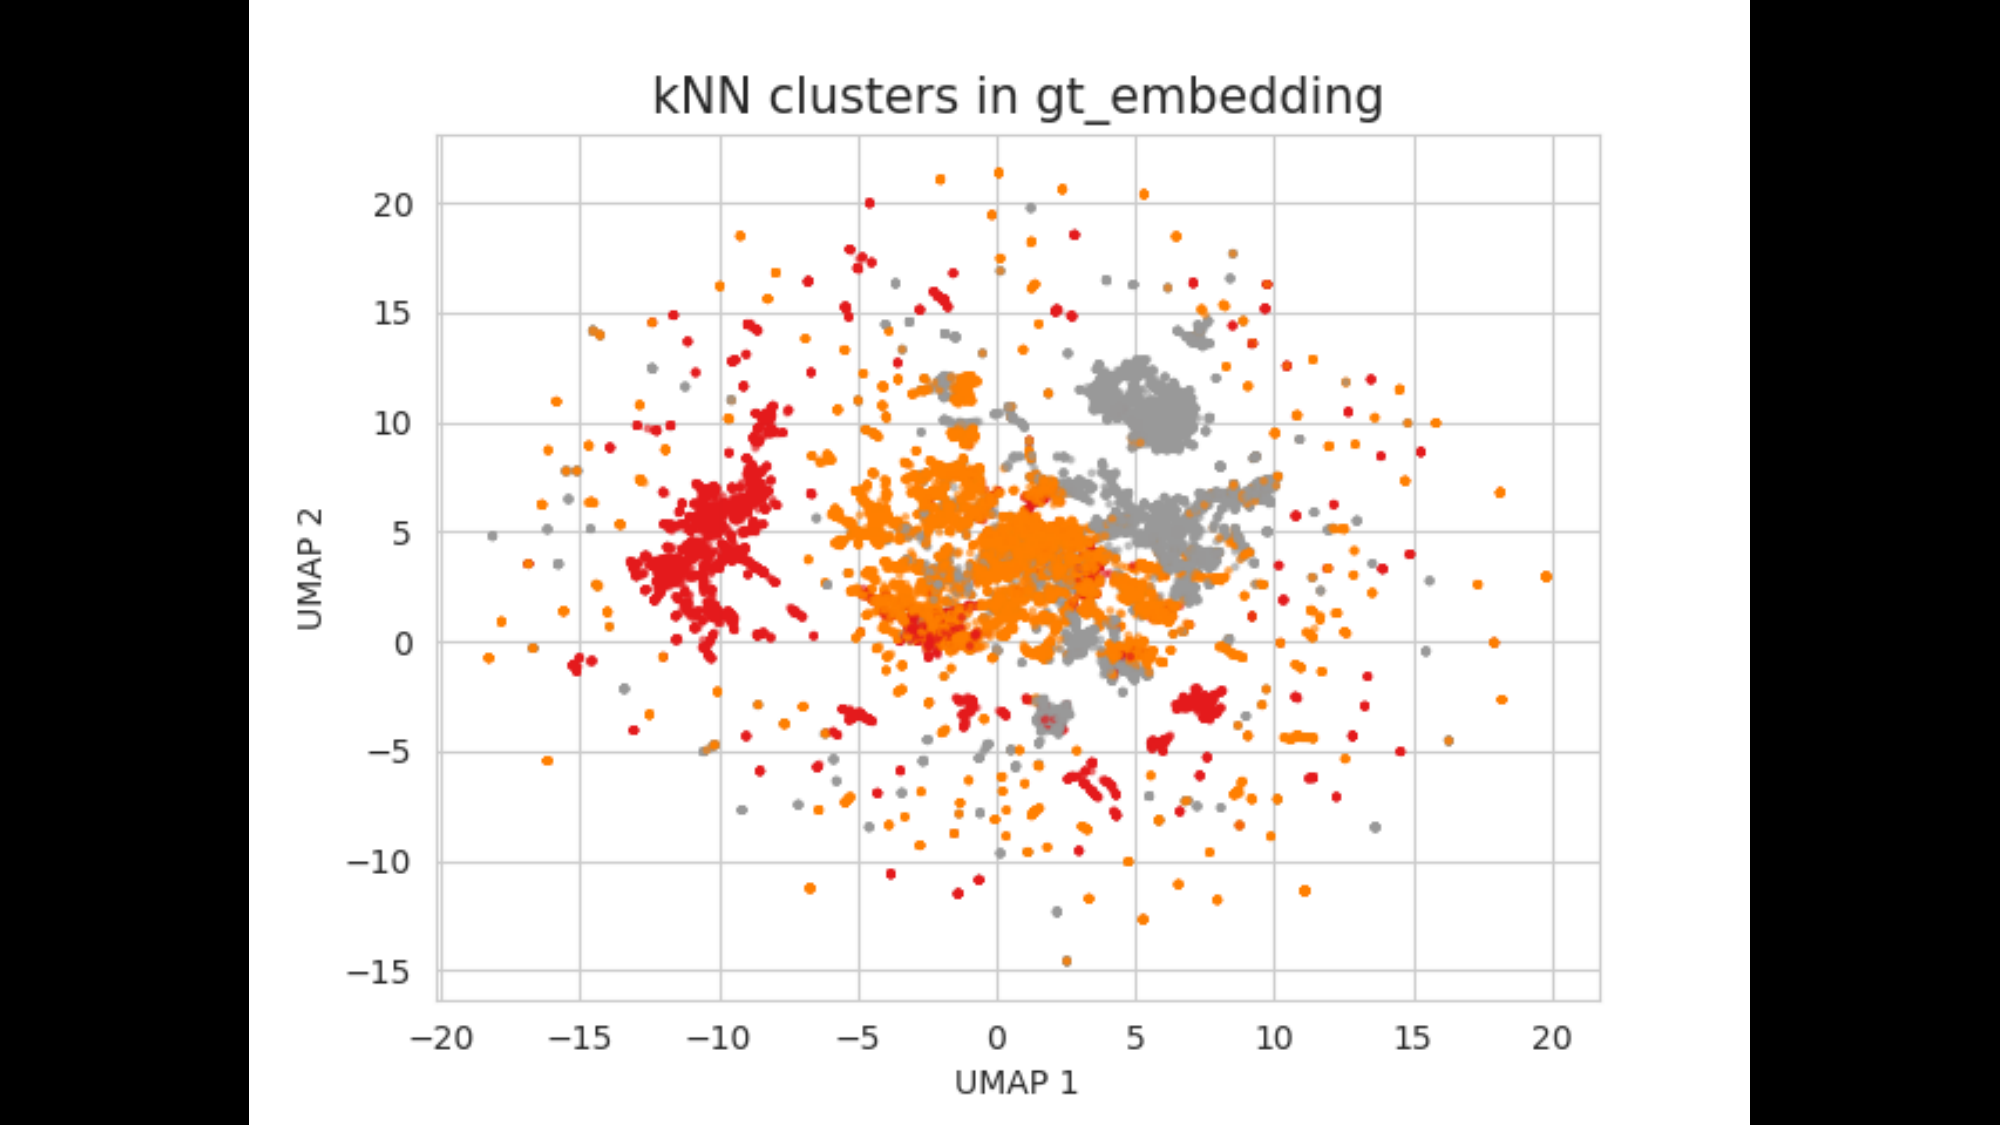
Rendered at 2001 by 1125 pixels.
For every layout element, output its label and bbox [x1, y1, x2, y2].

picture [249, 0, 1750, 1125]
